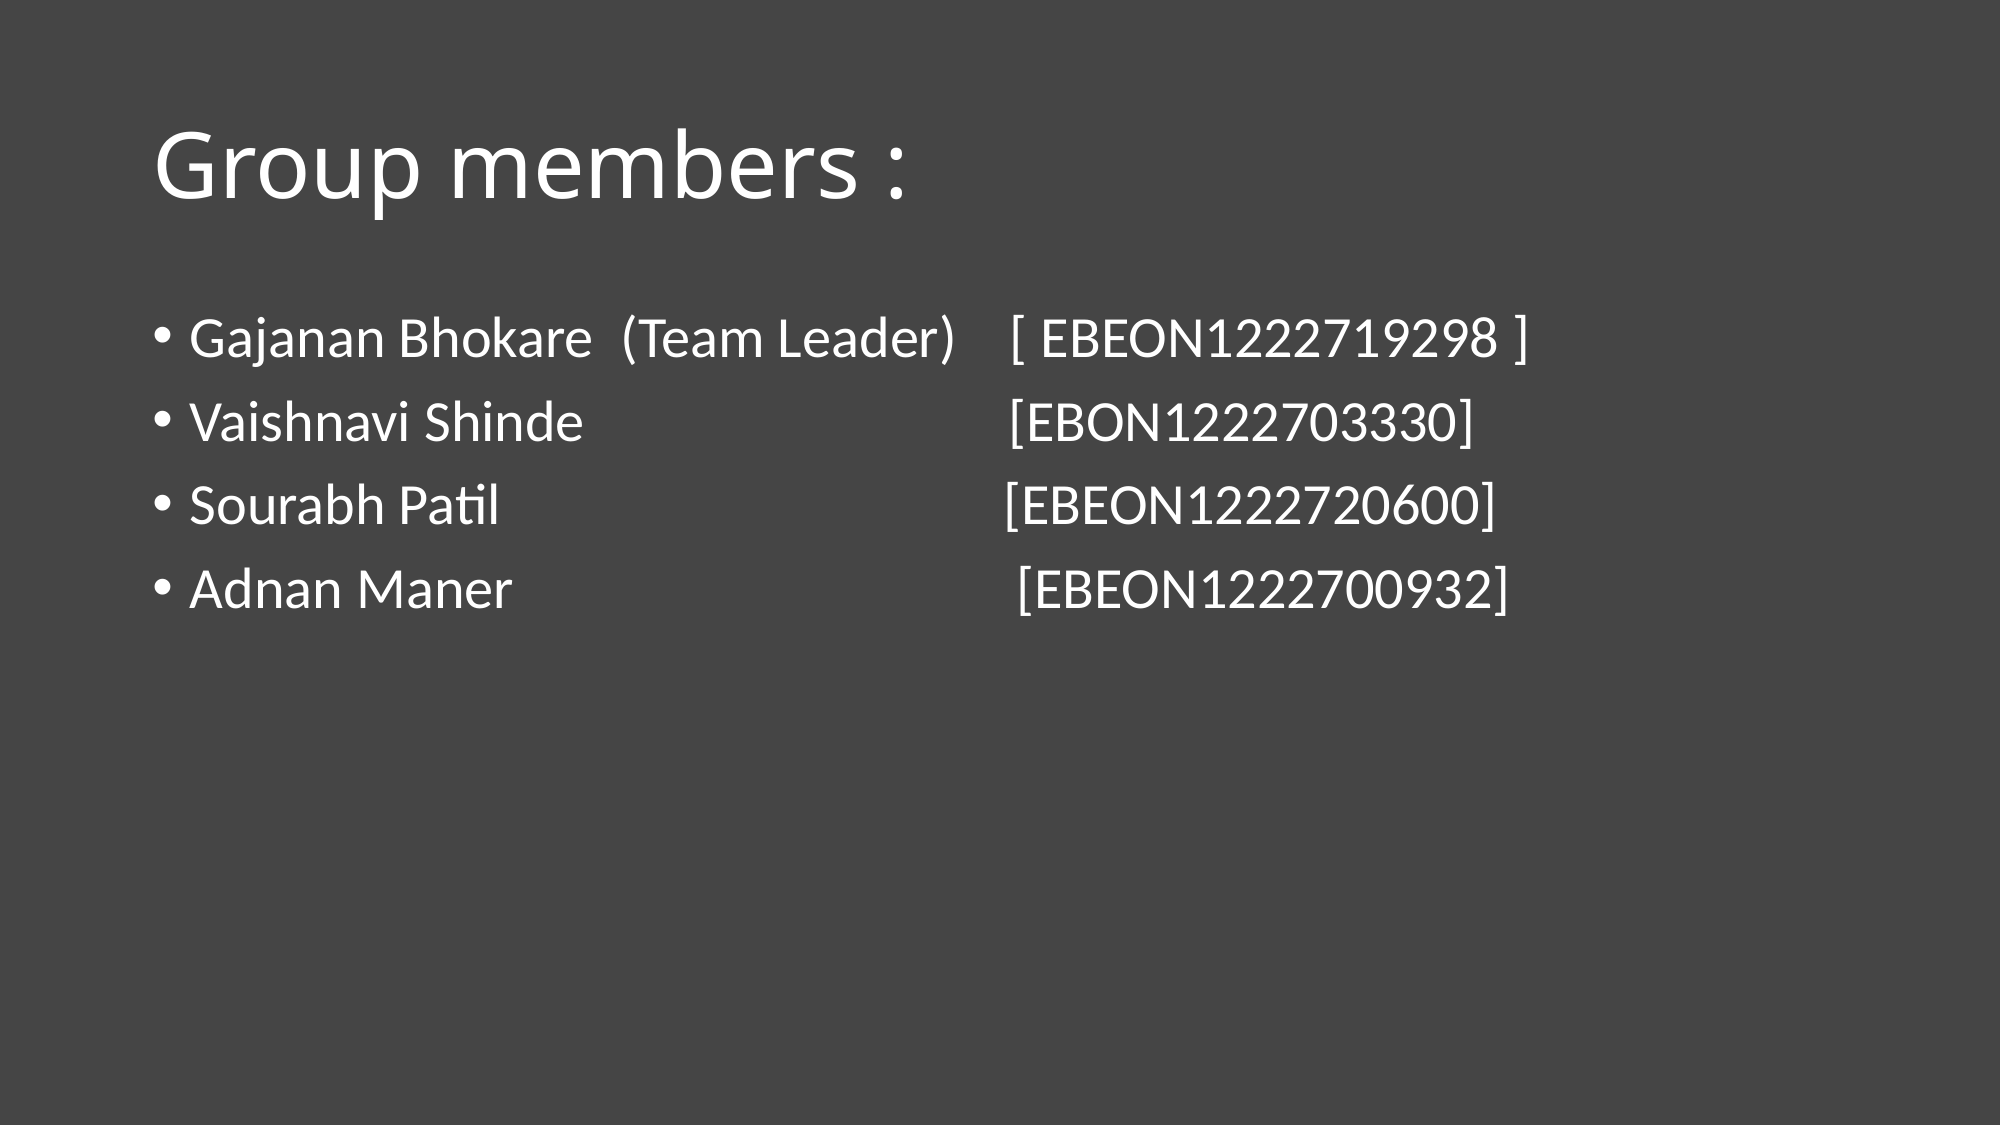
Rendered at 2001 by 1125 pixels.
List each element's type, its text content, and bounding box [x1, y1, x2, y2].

title Group members : [137, 59, 1863, 278]
list Gajanan Bhokare (Team Leader) [ EBEON1222719298 ] Vaishnavi Shinde [EBON1222703330] Sourabh Patil [EBEON1222720600] Adnan Maner [EBEON1222700932] [137, 299, 1863, 1014]
